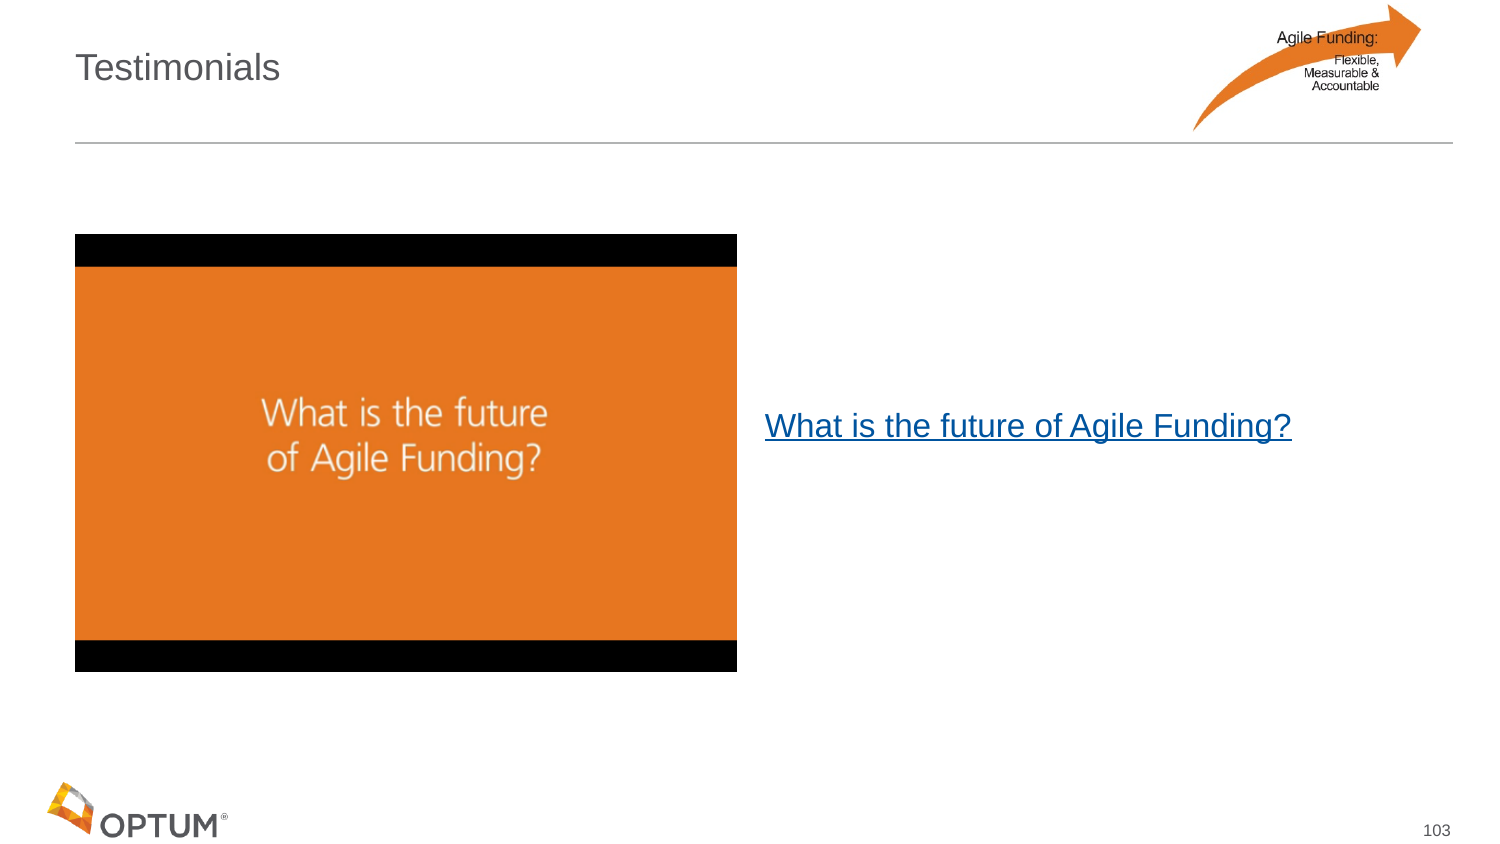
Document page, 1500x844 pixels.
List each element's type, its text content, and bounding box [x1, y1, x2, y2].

title Testimonials [75, 10, 1175, 121]
picture [74, 234, 737, 673]
picture [41, 779, 233, 840]
text_box [1185, 7, 1439, 136]
slide_number 103 [1387, 814, 1451, 844]
text_box What is the future of Agile Funding? [749, 396, 1438, 452]
picture [1191, 3, 1422, 7]
